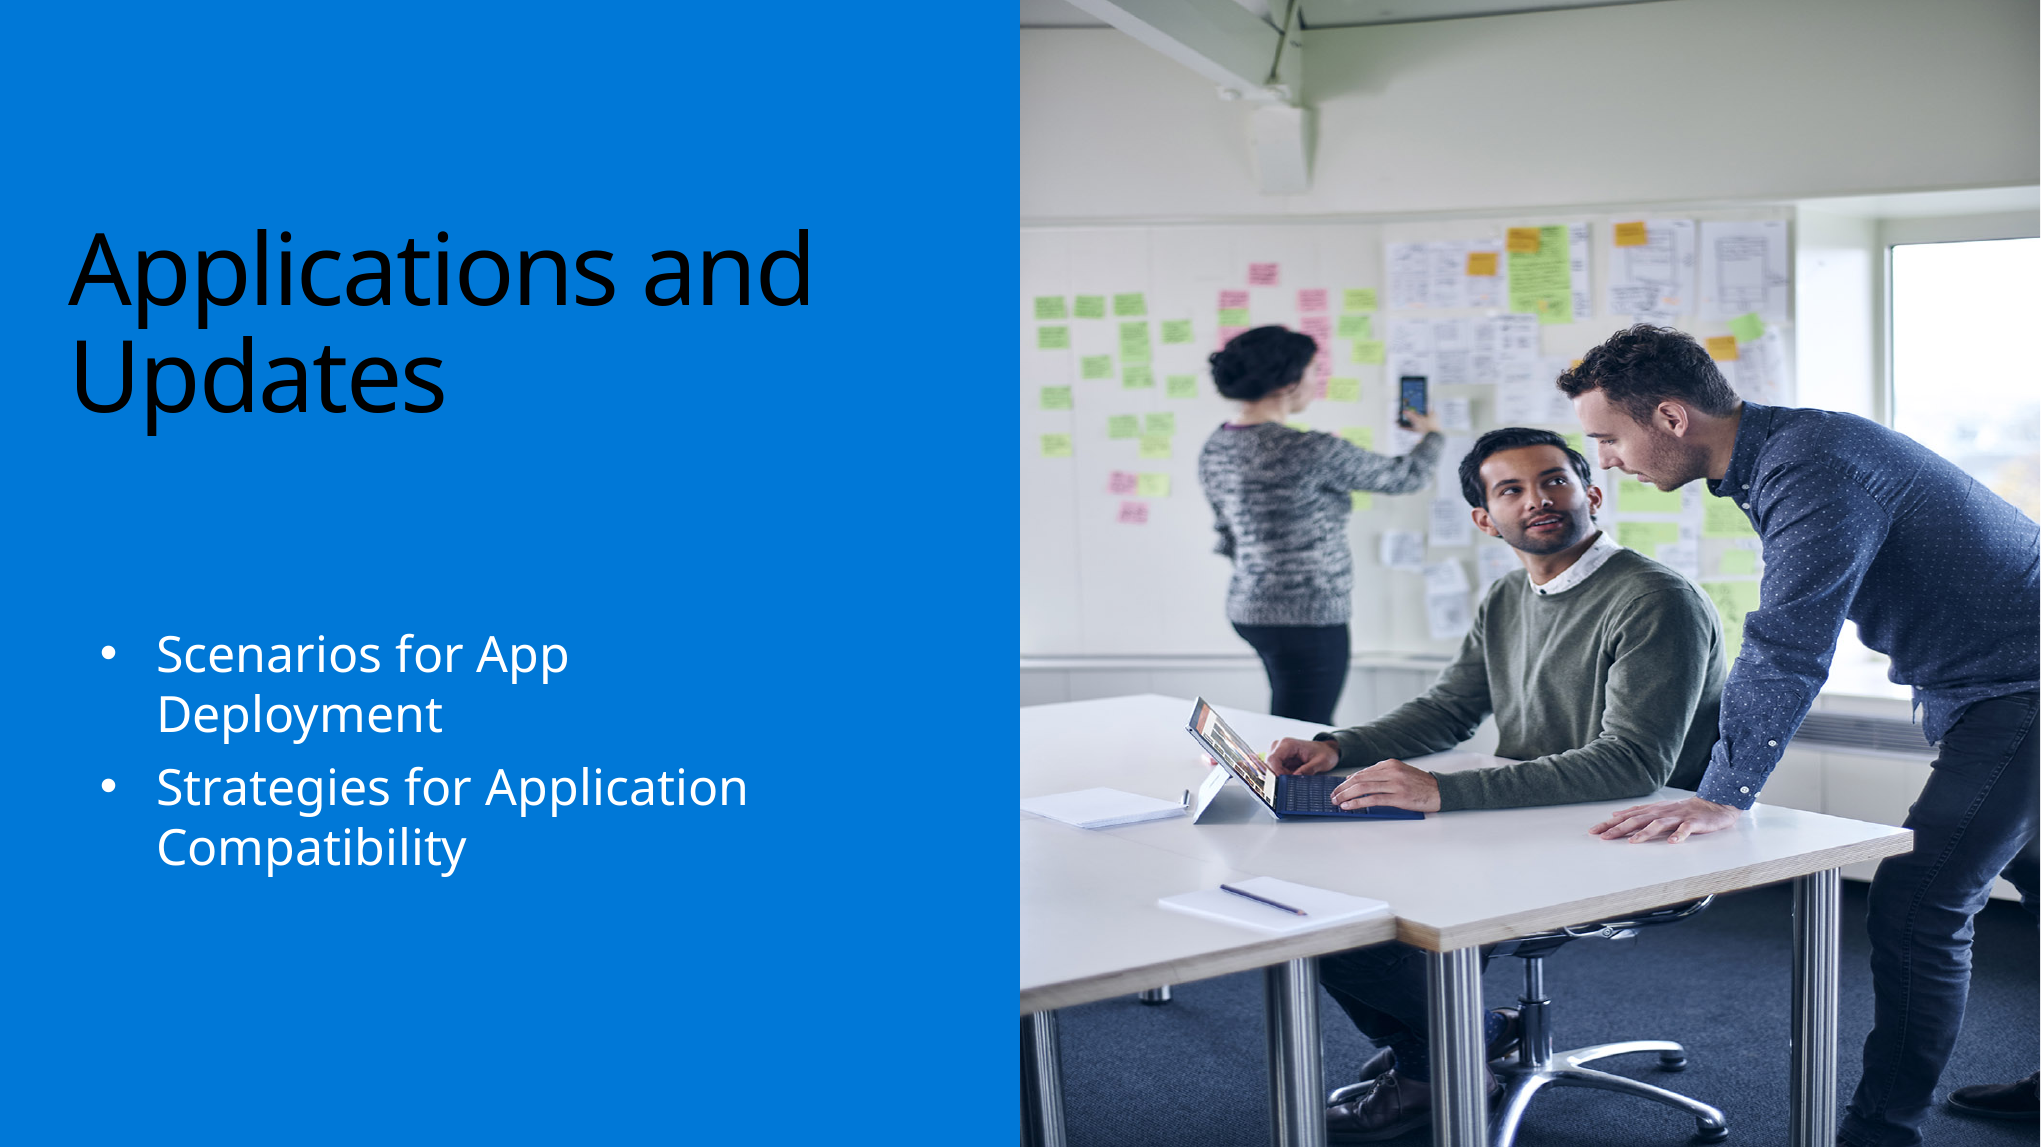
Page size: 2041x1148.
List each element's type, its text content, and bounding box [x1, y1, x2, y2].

picture [1019, 0, 2041, 1148]
title Applications and Updates [45, 203, 946, 534]
text_box Scenarios for App Deployment Strategies for Application Compatibility [70, 598, 858, 900]
